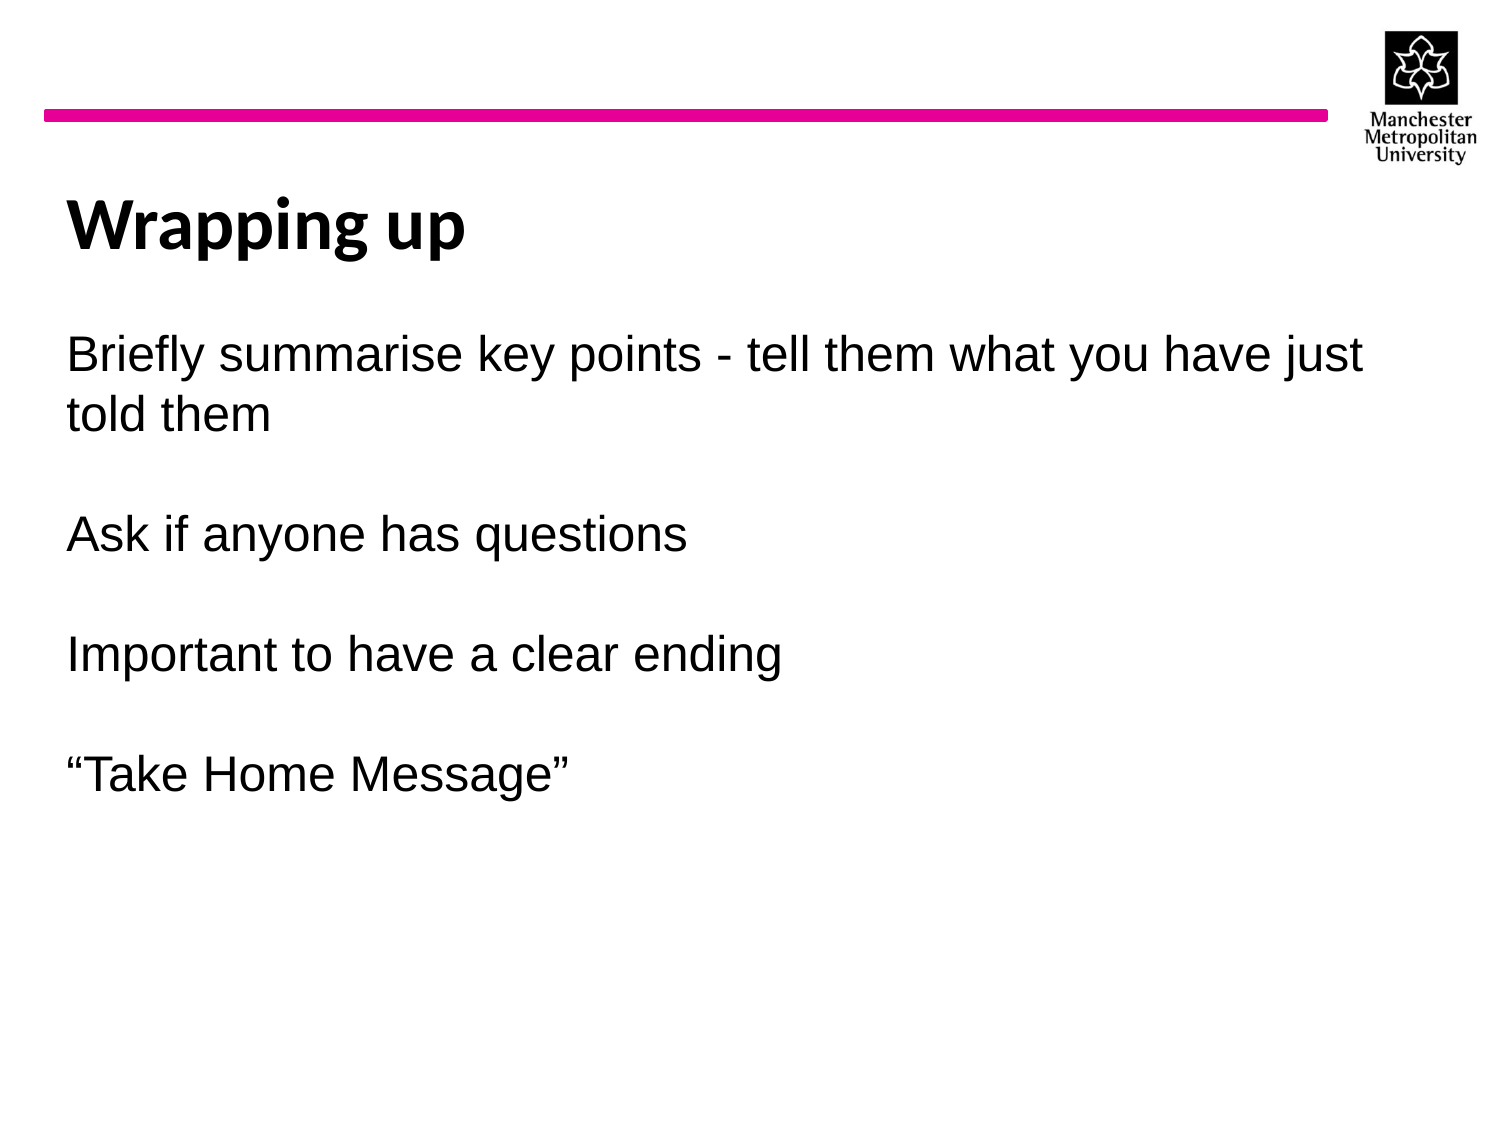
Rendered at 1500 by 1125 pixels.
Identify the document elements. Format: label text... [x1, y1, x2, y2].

text_box Wrapping up [51, 167, 1362, 273]
text_box [44, 109, 1328, 122]
text_box Briefly summarise key points - tell them what you have just told them Ask if anyone has questions Important to have a clear ending “Take Home Message” [51, 314, 1424, 810]
picture [1361, 27, 1480, 168]
